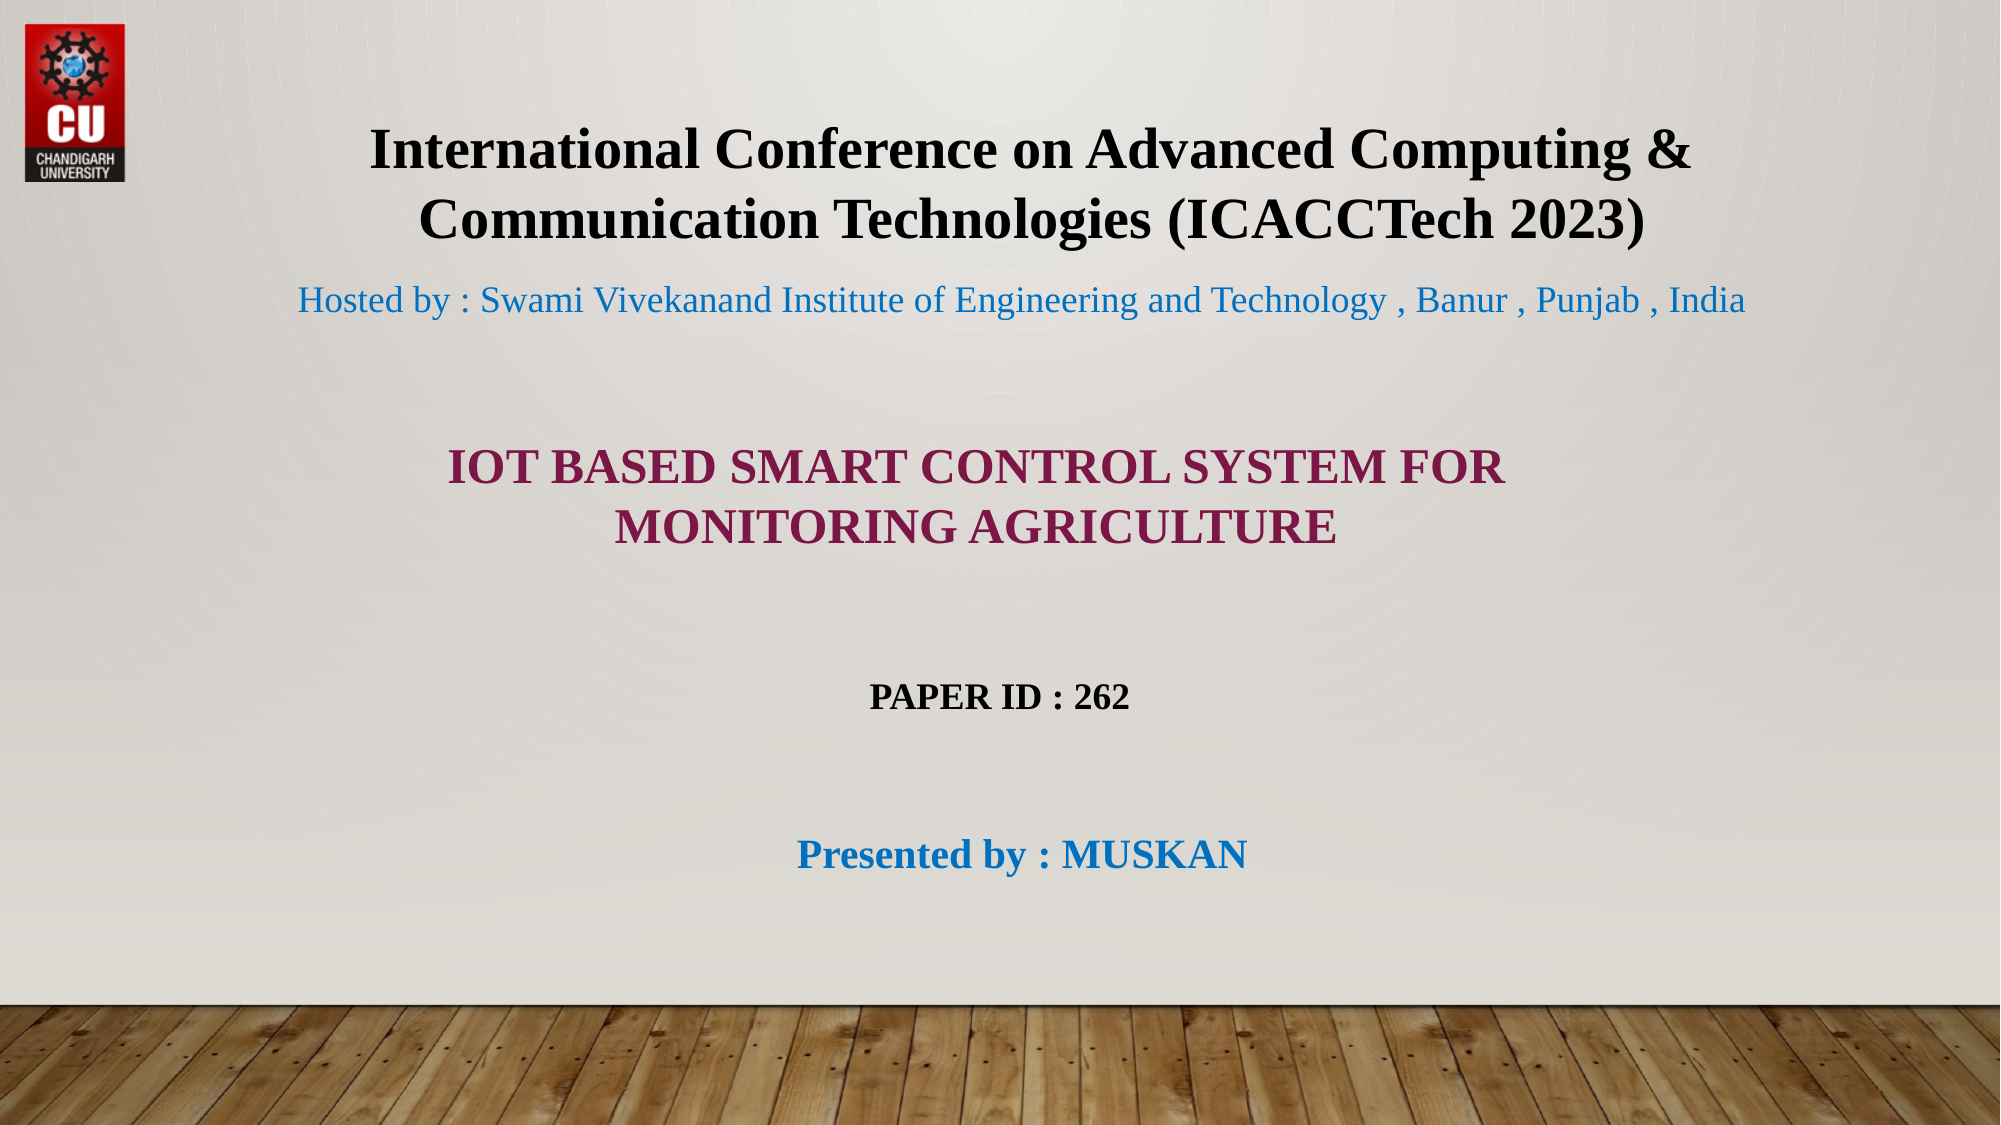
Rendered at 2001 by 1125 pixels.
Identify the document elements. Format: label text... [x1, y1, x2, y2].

text_box PAPER ID : 262 [782, 664, 1218, 725]
text_box International Conference on Advanced Computing & Communication Technologies (ICACCTech 2023) [307, 102, 1758, 258]
text_box Presented by : MUSKAN [530, 819, 1515, 885]
text_box IOT BASED SMART CONTROL SYSTEM FOR MONITORING AGRICULTURE [264, 426, 1688, 561]
picture [24, 23, 127, 182]
text_box Hosted by : Swami Vivekanand Institute of Engineering and Technology , Banur , Punjab , India [189, 267, 1855, 327]
picture [0, 1005, 2000, 1125]
